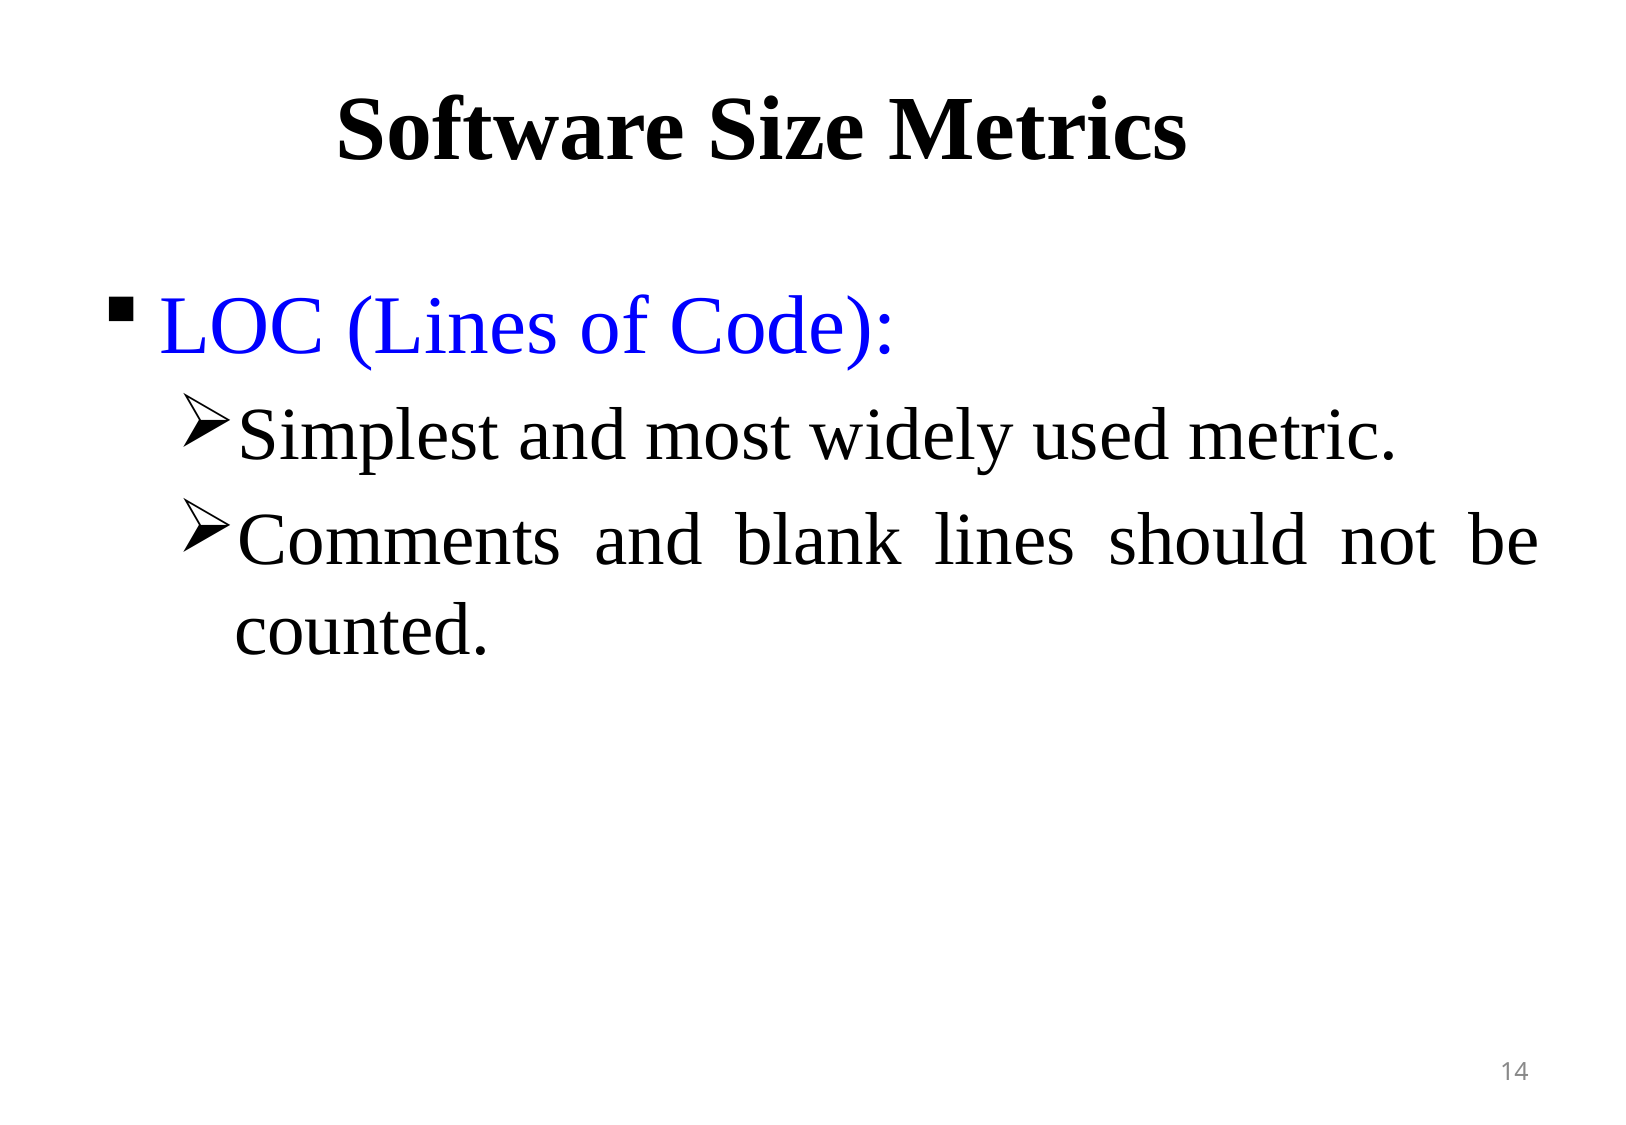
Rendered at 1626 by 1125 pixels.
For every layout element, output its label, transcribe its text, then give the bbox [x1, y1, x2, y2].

title Software Size Metrics [72, 29, 1453, 217]
list LOC (Lines of Code): Simplest and most widely used metric. Comments and blank lines should not be counted. [81, 262, 1544, 1005]
slide_number 14 [1164, 1042, 1544, 1103]
